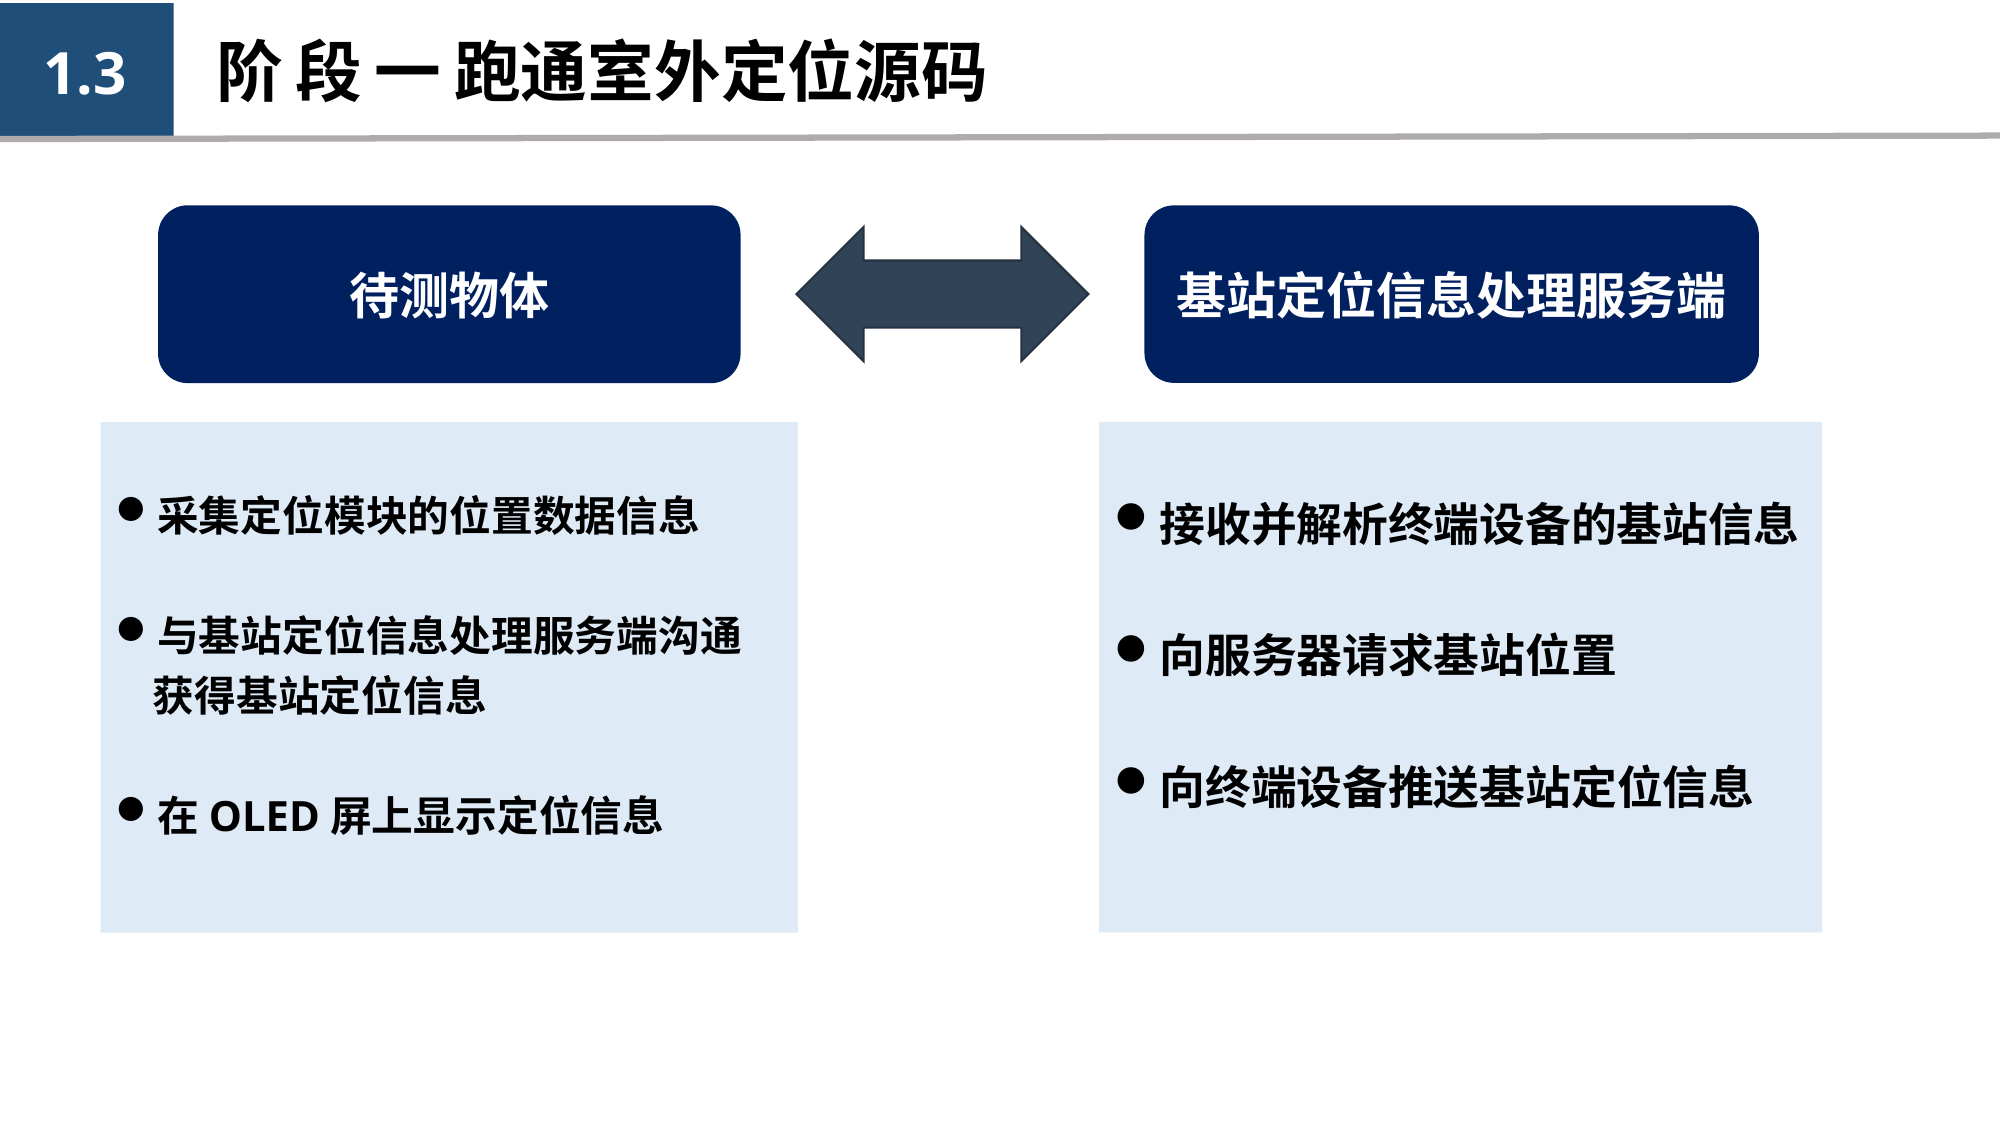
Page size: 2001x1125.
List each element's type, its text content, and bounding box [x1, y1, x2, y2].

text_box [795, 224, 1090, 364]
text_box 待测物体 [158, 205, 741, 384]
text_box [0, 135, 2000, 139]
text_box 1.3 [0, 3, 174, 135]
text_box 接收并解析终端设备的基站信息 向服务器请求基站位置 向终端设备推送基站定位信息 [1099, 421, 1823, 933]
text_box 阶段一跑通室外定位源码 [201, 22, 1296, 118]
text_box 采集定位模块的位置数据信息 与基站定位信息处理服务端沟通获得基站定位信息 在OLED屏上显示定位信息 [100, 422, 798, 933]
text_box 基站定位信息处理服务端 [1144, 205, 1759, 383]
